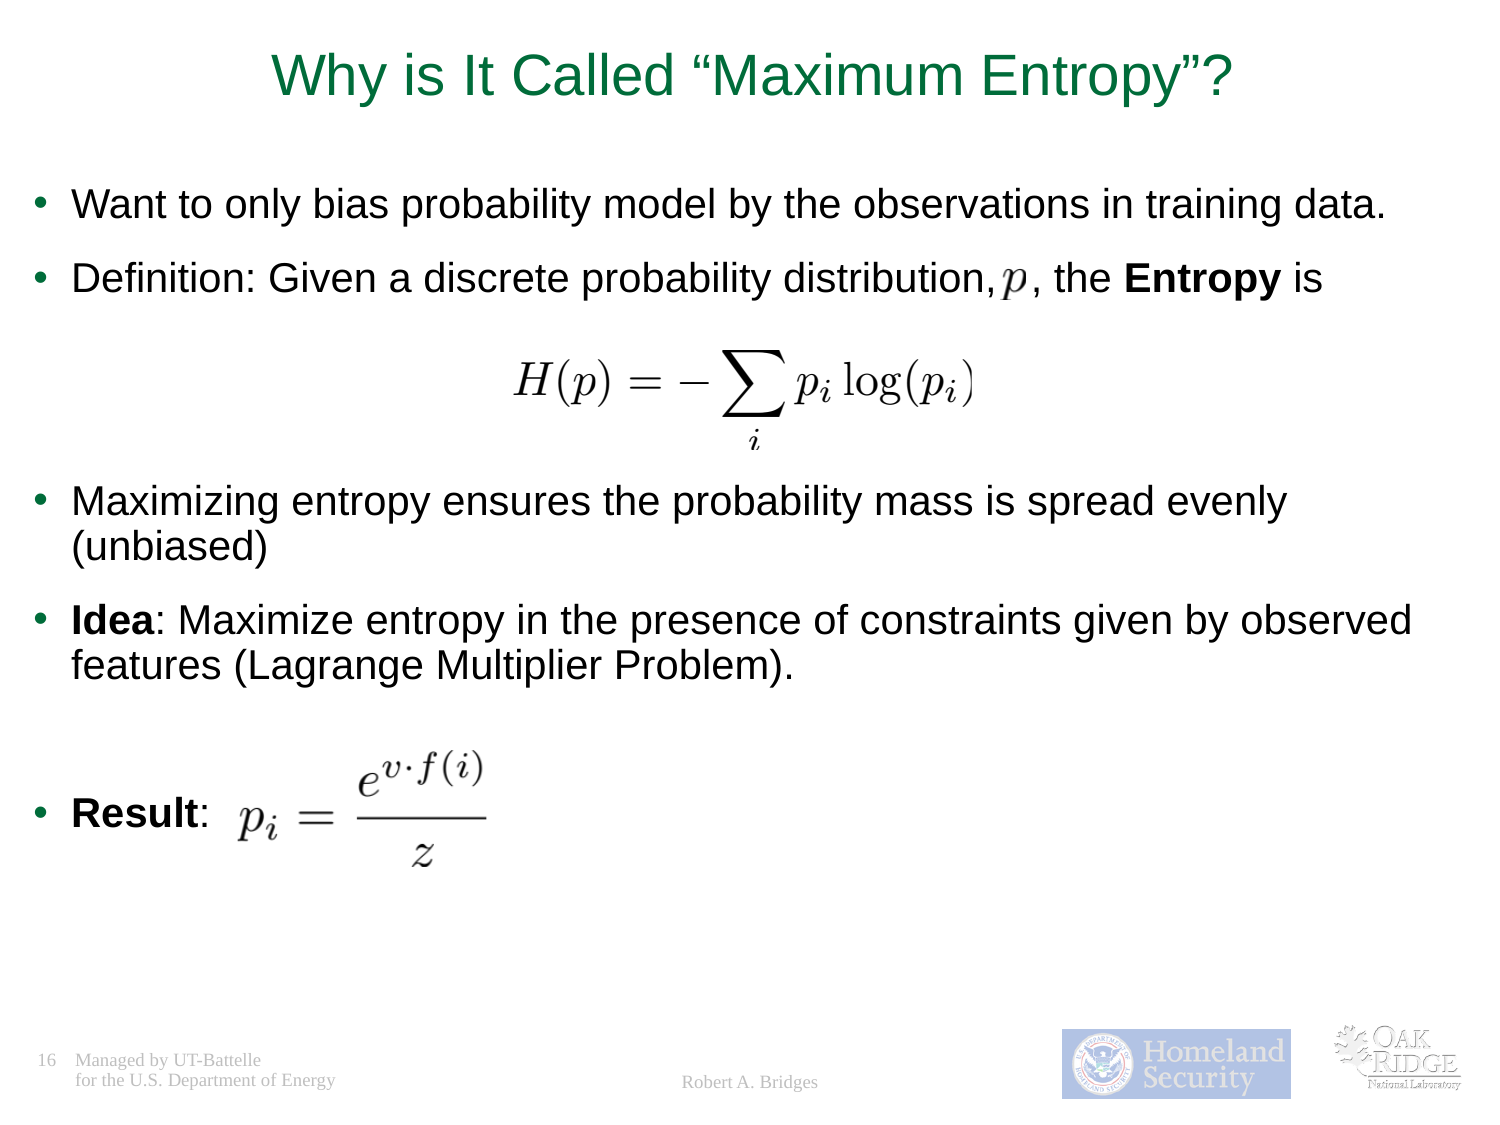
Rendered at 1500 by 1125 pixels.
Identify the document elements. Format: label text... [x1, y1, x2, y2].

text_box Why is It Called “Maximum Entropy”? [18, 29, 1488, 114]
picture [512, 348, 972, 451]
picture [1325, 1019, 1472, 1095]
picture [999, 268, 1026, 301]
picture [237, 749, 487, 867]
list Want to only bias probability model by the observations in training data. Definition: Given a discrete probability distribution, , the Entropy is Maximizing entropy ensures the probability mass is spread evenly (unbiased) Idea: Maximize entropy in the presence of constraints given by observed features (Lagrange Multiplier Problem). Result: [18, 174, 1488, 852]
